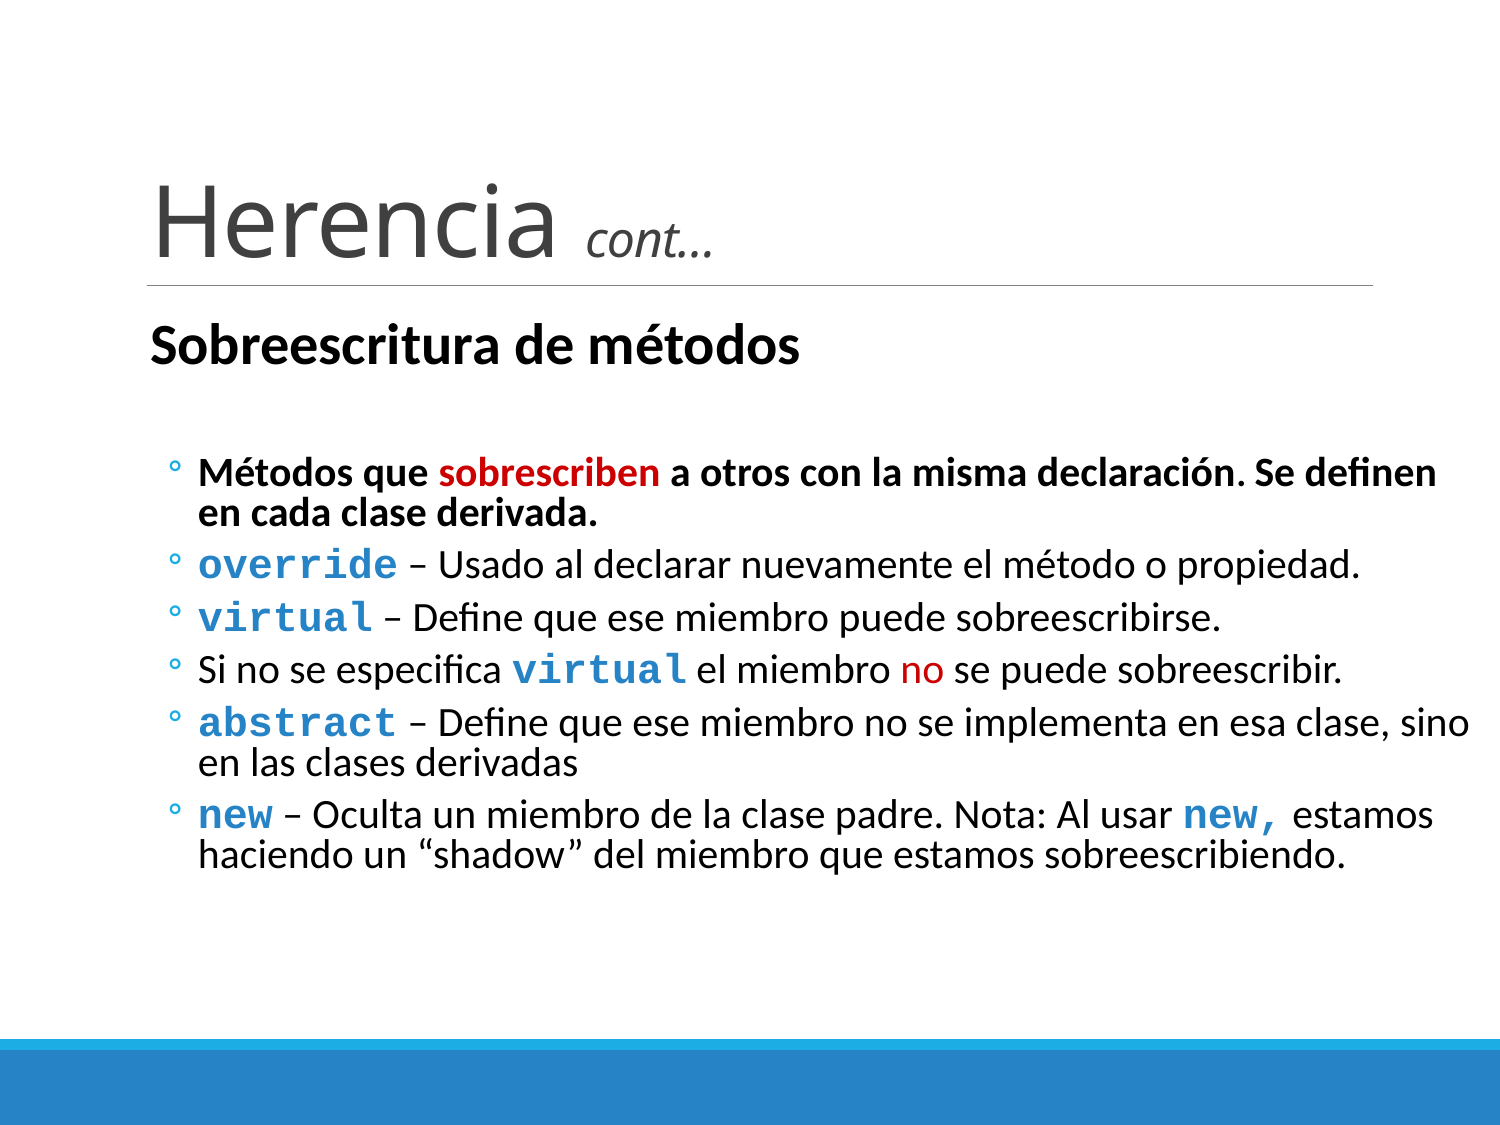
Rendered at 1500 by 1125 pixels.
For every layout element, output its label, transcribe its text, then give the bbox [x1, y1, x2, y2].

list Sobreescritura de métodos Métodos que sobrescriben a otros con la misma declaración. Se definen en cada clase derivada. override – Usado al declarar nuevamente el método o propiedad. virtual – Define que ese miembro puede sobreescribirse. Si no se especifica virtual el miembro no se puede sobreescribir. abstract – Define que ese miembro no se implementa en esa clase, sino en las clases derivadas new – Oculta un miembro de la clase padre. Nota: Al usar new, estamos haciendo un “shadow” del miembro que estamos sobreescribiendo. [135, 312, 1483, 1000]
title Herencia cont… [135, 47, 1373, 285]
